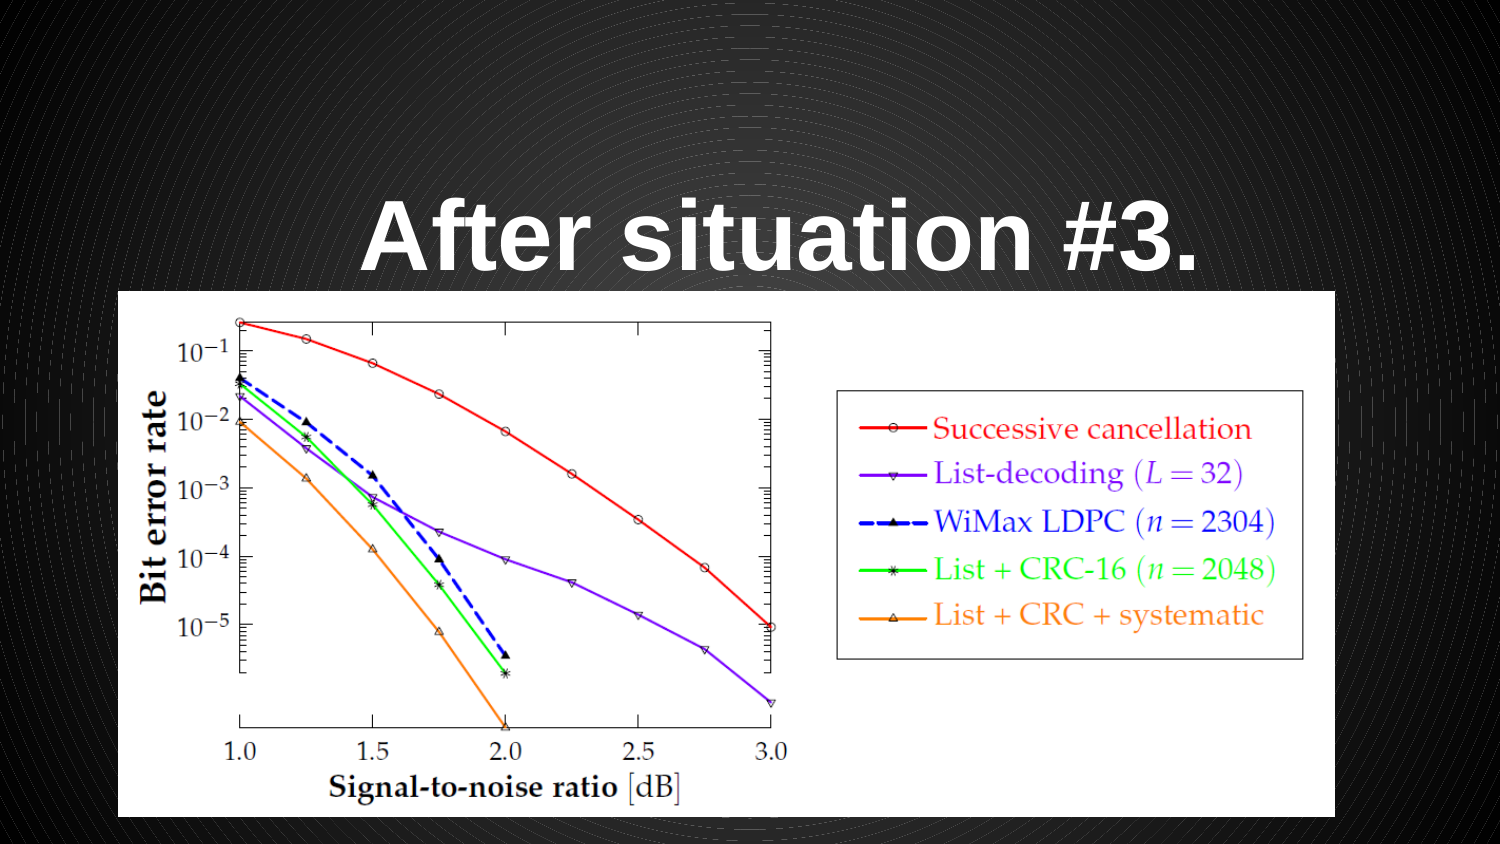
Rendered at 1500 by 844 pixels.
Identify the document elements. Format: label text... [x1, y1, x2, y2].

title After situation #3. [118, 115, 1394, 306]
picture [118, 291, 1335, 817]
